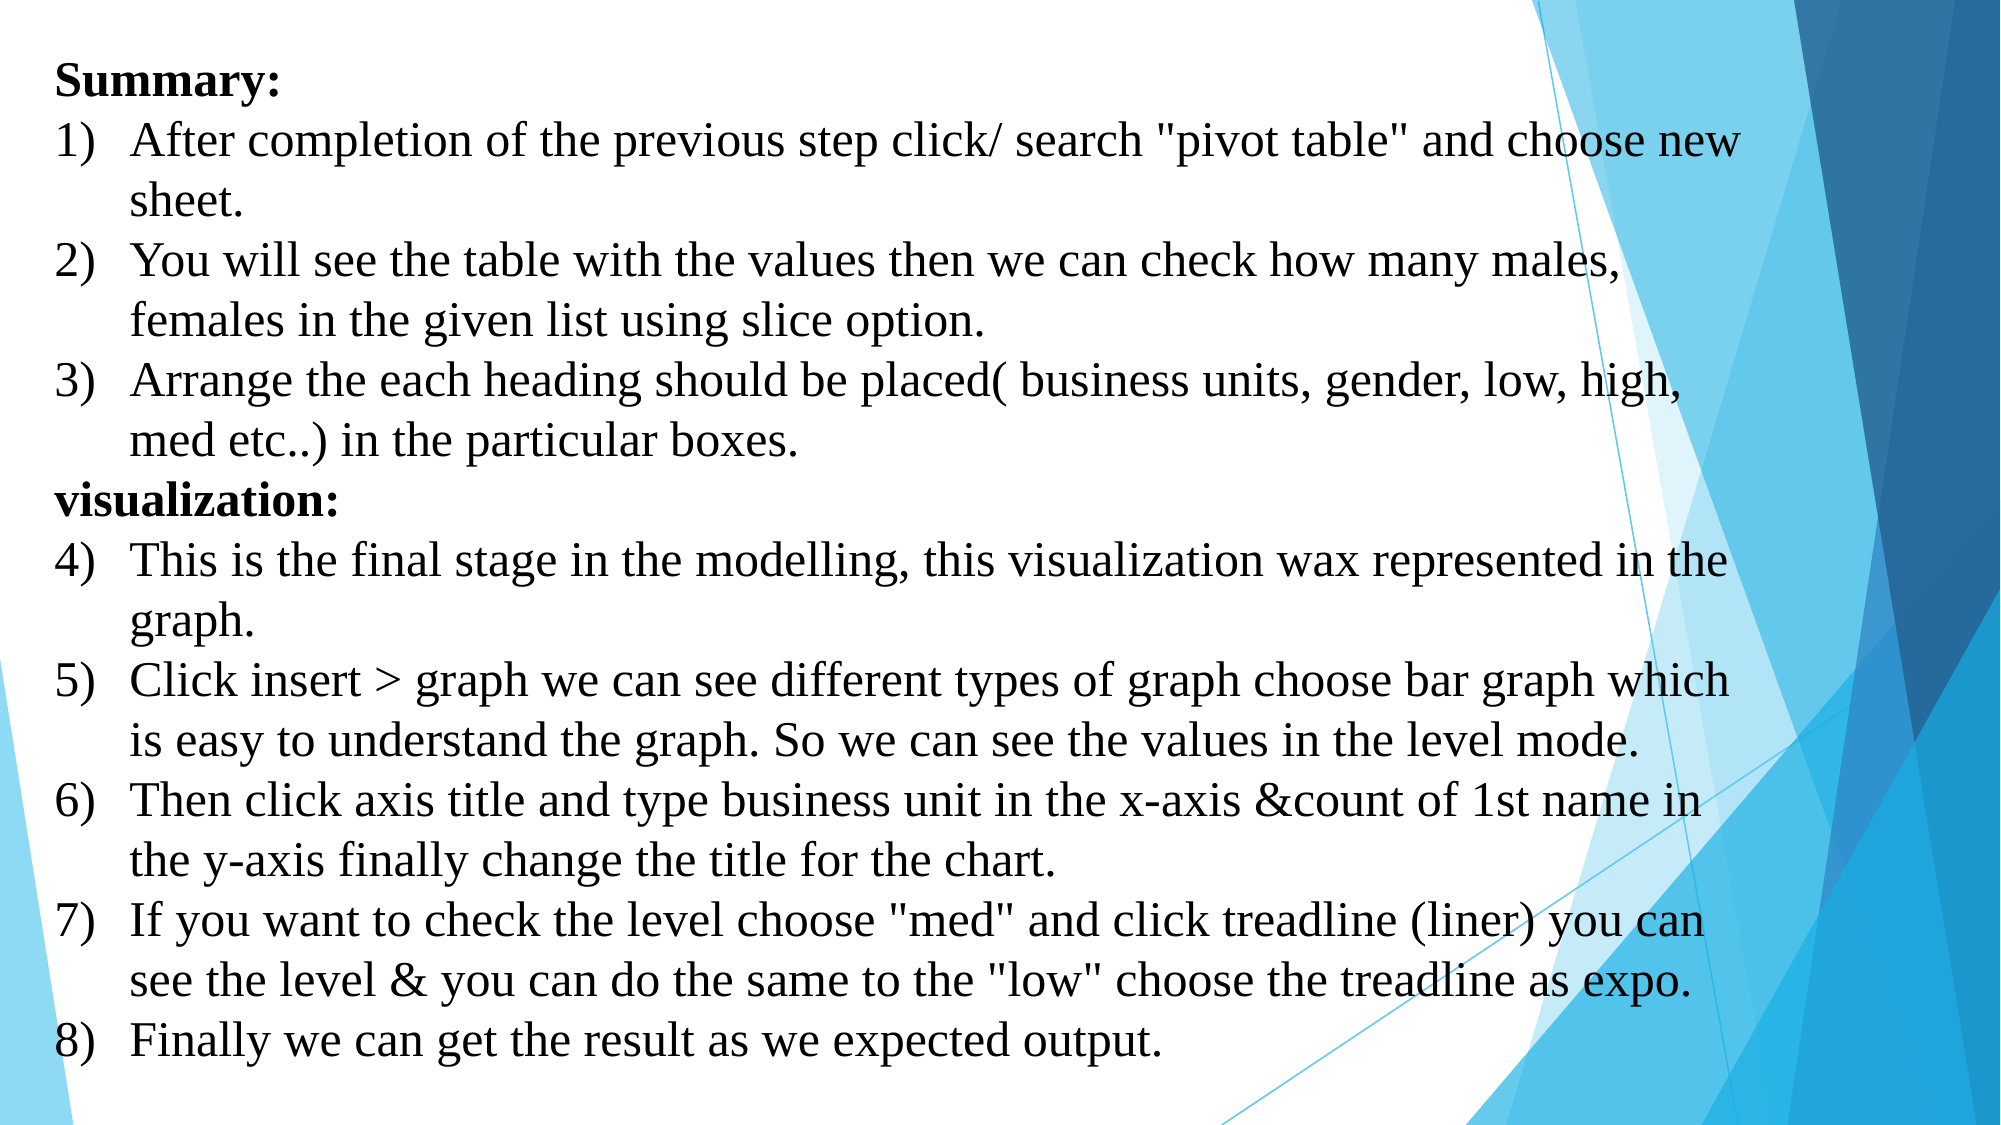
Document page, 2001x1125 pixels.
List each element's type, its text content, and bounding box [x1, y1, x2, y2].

list Summary: After completion of the previous step click/ search "pivot table" and choose new sheet. You will see the table with the values then we can check how many males, females in the given list using slice option. Arrange the each heading should be placed( business units, gender, low, high, med etc..) in the particular boxes. visualization: This is the final stage in the modelling, this visualization wax represented in the graph. Click insert > graph we can see different types of graph choose bar graph which is easy to understand the graph. So we can see the values in the level mode. Then click axis title and type business unit in the x-axis &count of 1st name in the y-axis finally change the title for the chart. If you want to check the level choose "med" and click treadline (liner) you can see the level & you can do the same to the "low" choose the treadline as expo. Finally we can get the result as we expected output. [54, 46, 1769, 1125]
